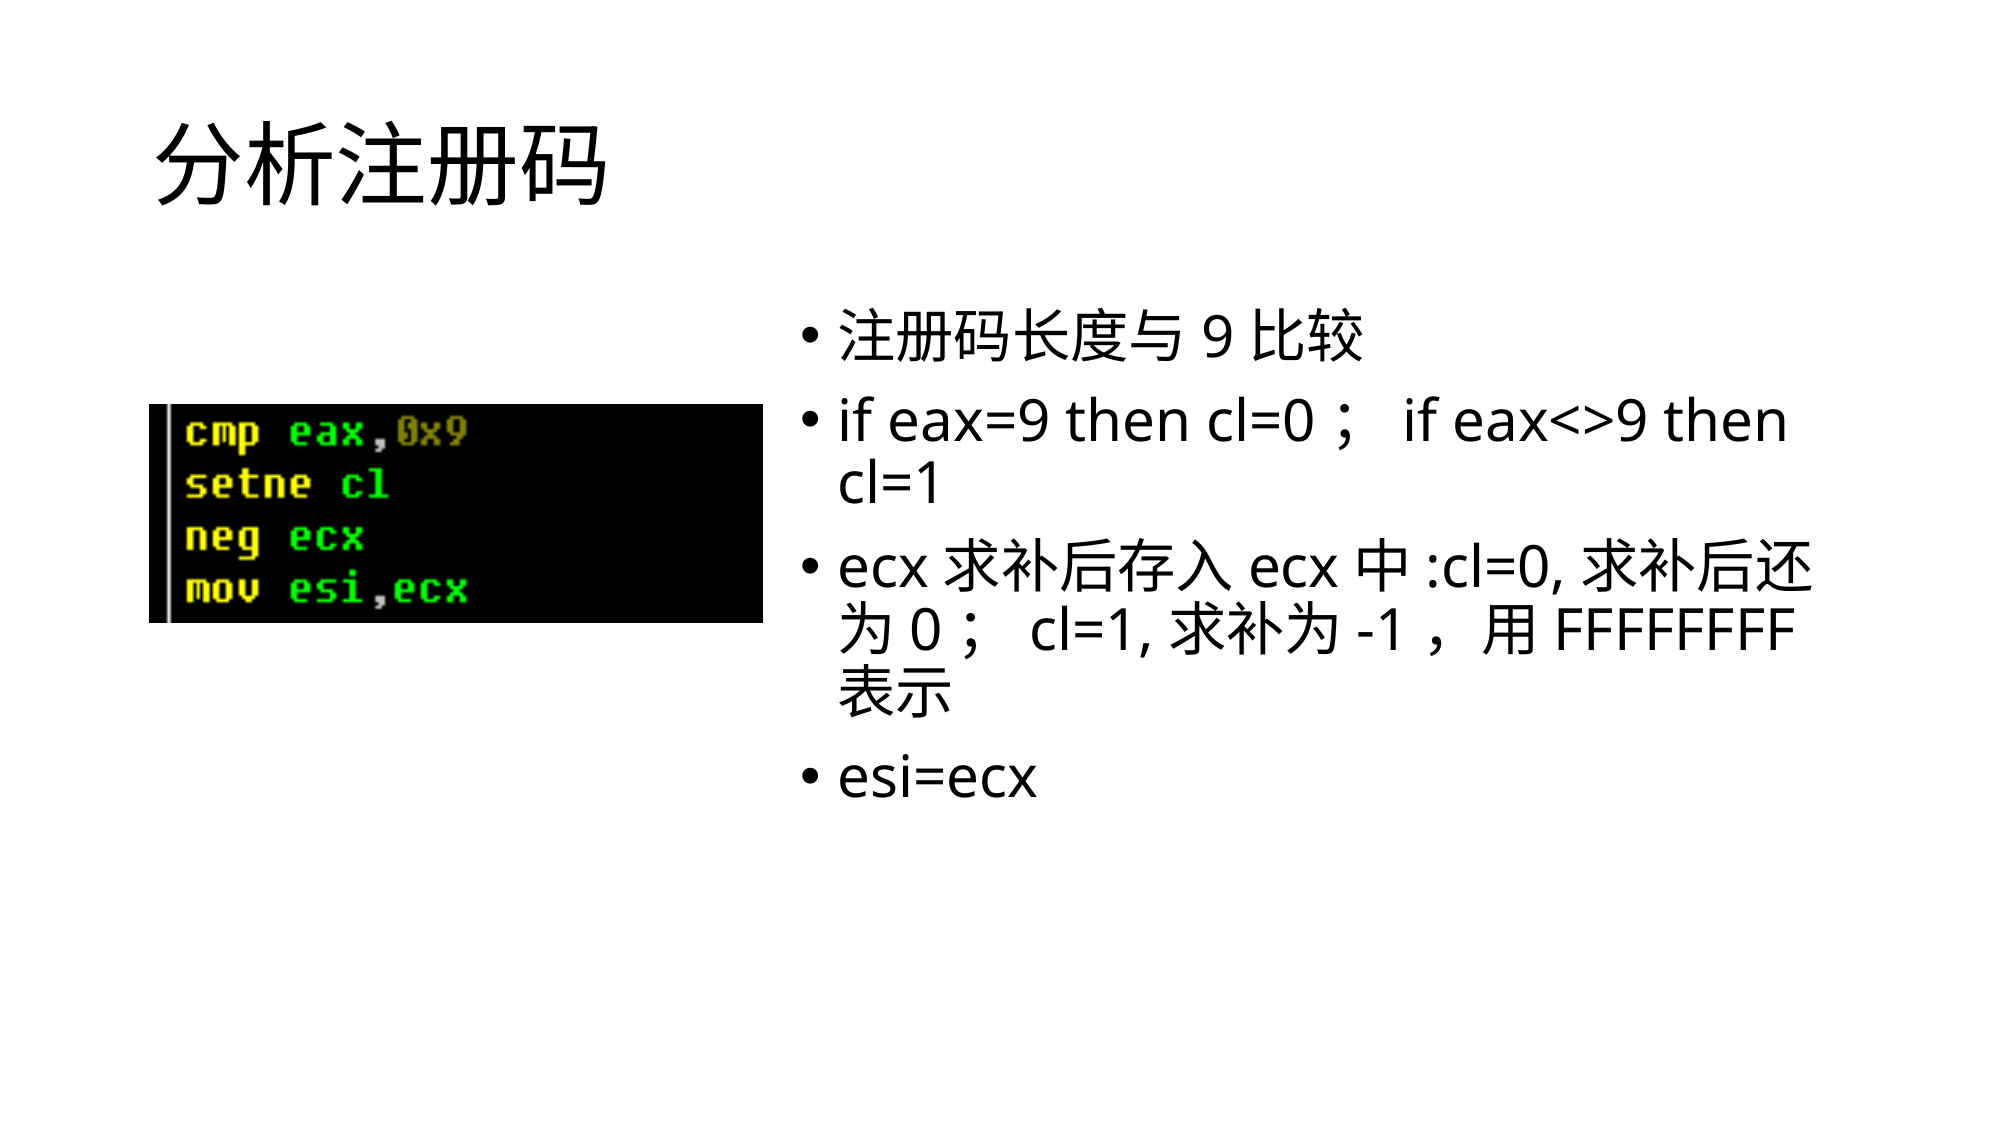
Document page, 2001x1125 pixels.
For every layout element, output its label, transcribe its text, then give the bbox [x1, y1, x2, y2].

title 分析注册码 [137, 59, 1863, 278]
list 注册码长度与9比较 if eax=9 then cl=0；if eax<>9 then cl=1 ecx求补后存入ecx中:cl=0,求补后还为0；cl=1,求补为-1，用FFFFFFFF表示 esi=ecx [784, 299, 1863, 1014]
picture [149, 404, 763, 623]
